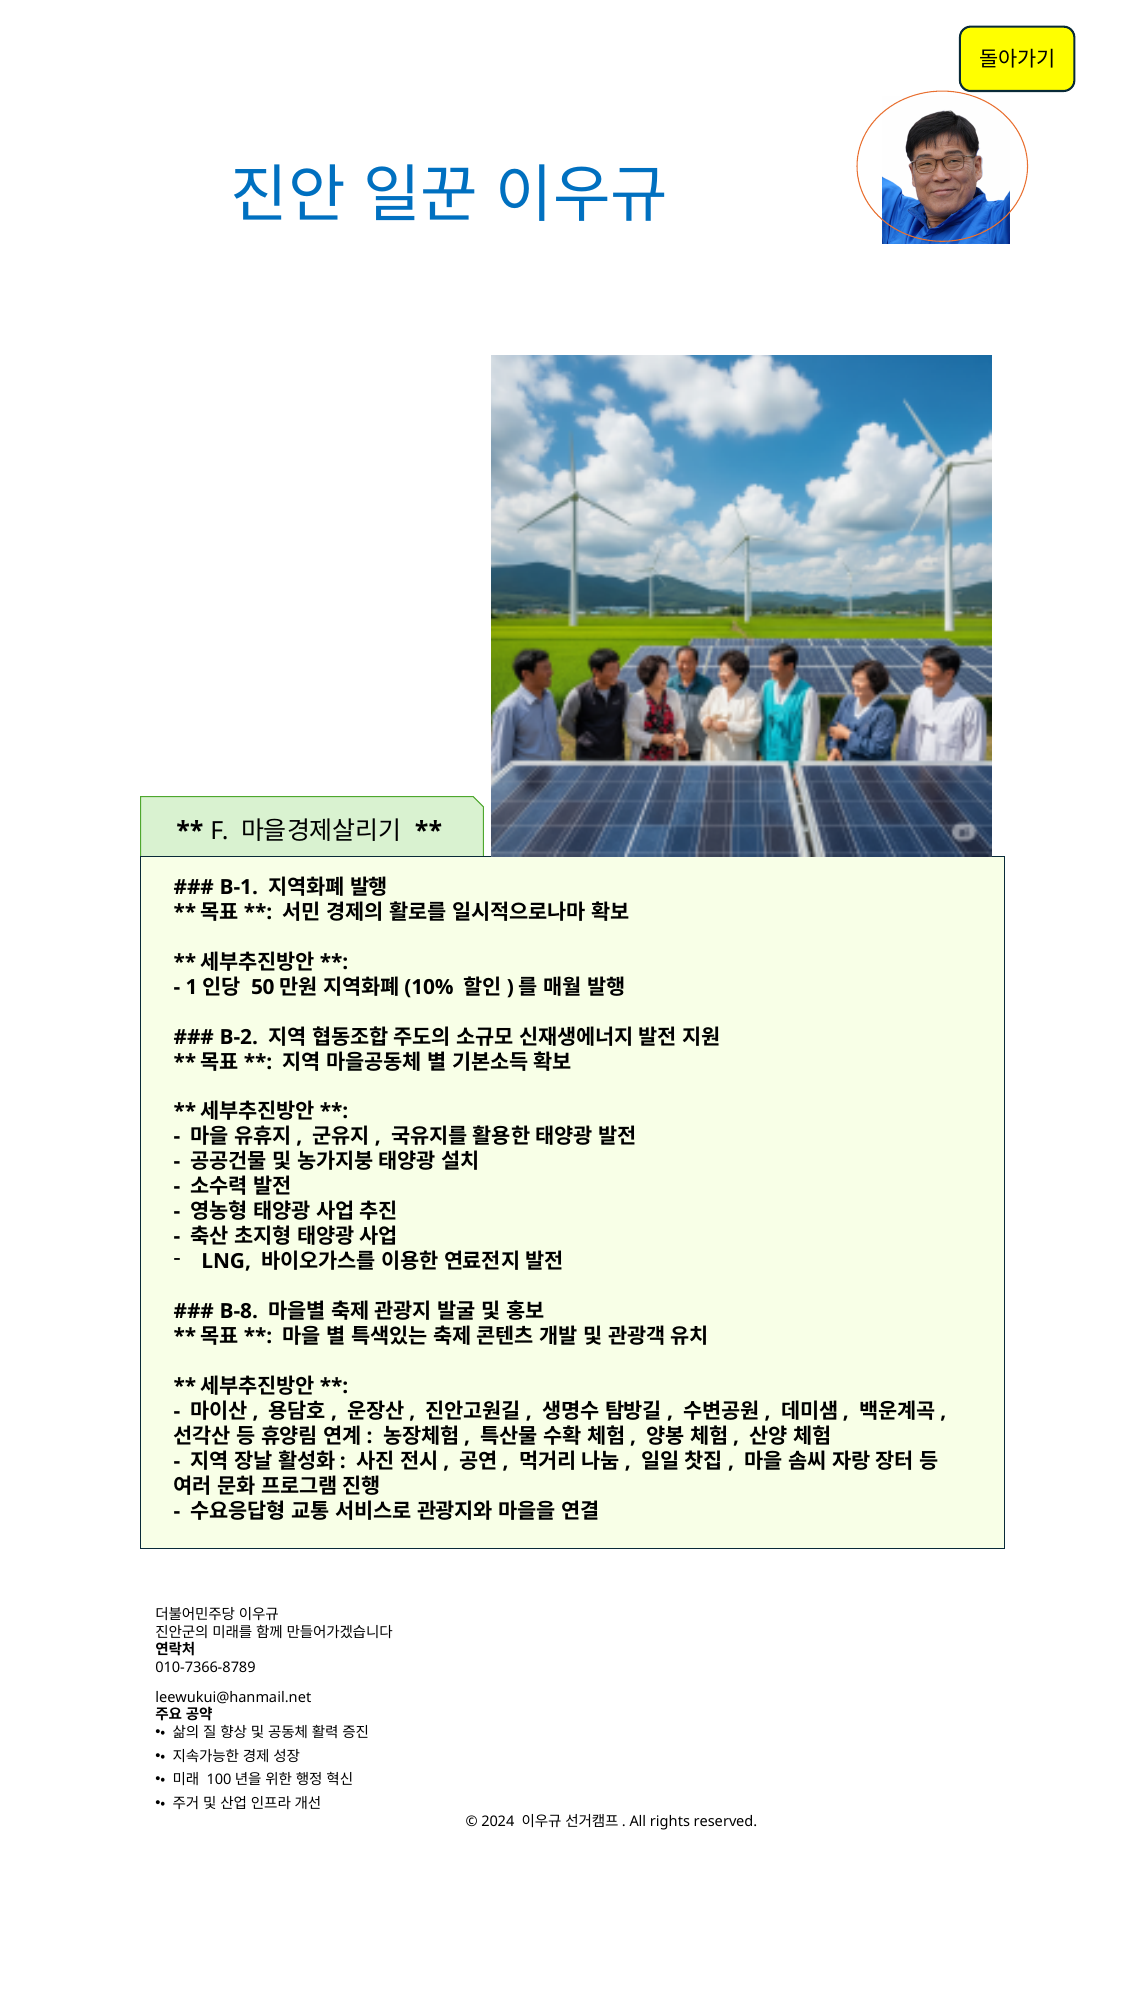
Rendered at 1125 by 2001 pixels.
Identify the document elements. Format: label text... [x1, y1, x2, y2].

text_box 이우규 더불어민주당 이우규 진안군의 미래를 함께 만들어가겠습니다 연락처 010-7366-8789 leewukui@hanmail.net 주요 공약 • 삶의 질 향상 및 공동체 활력 증진 • 지속가능한 경제 성장 • 미래 100년을 위한 행정 혁신 • 주거 및 산업 인프라 개선 © 2024 이우규 선거캠프. All rights reserved. [140, 1547, 1083, 1837]
text_box 진안 일꾼 이우규 [216, 146, 856, 237]
text_box [139, 855, 158, 1550]
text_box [856, 90, 1029, 244]
picture [490, 355, 993, 858]
text_box ** F. 마을경제살리기 ** [139, 795, 485, 855]
text_box ### B-1. 지역화폐 발행 **목표**: 서민 경제의 활로를 일시적으로나마 확보 **세부추진방안**: - 1인당 50만원 지역화폐(10% 할인)를 매월 발행 ### B-2. 지역 협동조합 주도의 소규모 신재생에너지 발전 지원 **목표**: 지역 마을공동체 별 기본소득 확보 **세부추진방안**: - 마을 유휴지, 군유지, 국유지를 활용한 태양광 발전 - 공공건물 및 농가지붕 태양광 설치 - 소수력 발전 - 영농형 태양광 사업 추진 - 축산 초지형 태양광 사업 LNG, 바이오가스를 이용한 연료전지 발전 ### B-8. 마을별 축제 관광지 발굴 및 홍보 **목표**: 마을 별 특색있는 축제 콘텐츠 개발 및 관광객 유치 **세부추진방안**: - 마이산, 용담호, 운장산, 진안고원길, 생명수 탐방길, 수변공원, 데미샘, 백운계곡, 선각산 등 휴양림 연계: 농장체험, 특산물 수확 체험, 양봉 체험, 산양 체험 - 지역 장날 활성화: 사진 전시, 공연, 먹거리 나눔, 일일 찻집, 마을 솜씨 자랑 장터 등 여러 문화 프로그램 진행 - 수요응답형 교통 서비스로 관광지와 마을을 연결 [158, 841, 967, 1561]
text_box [959, 26, 1075, 92]
text_box [967, 855, 1006, 1547]
